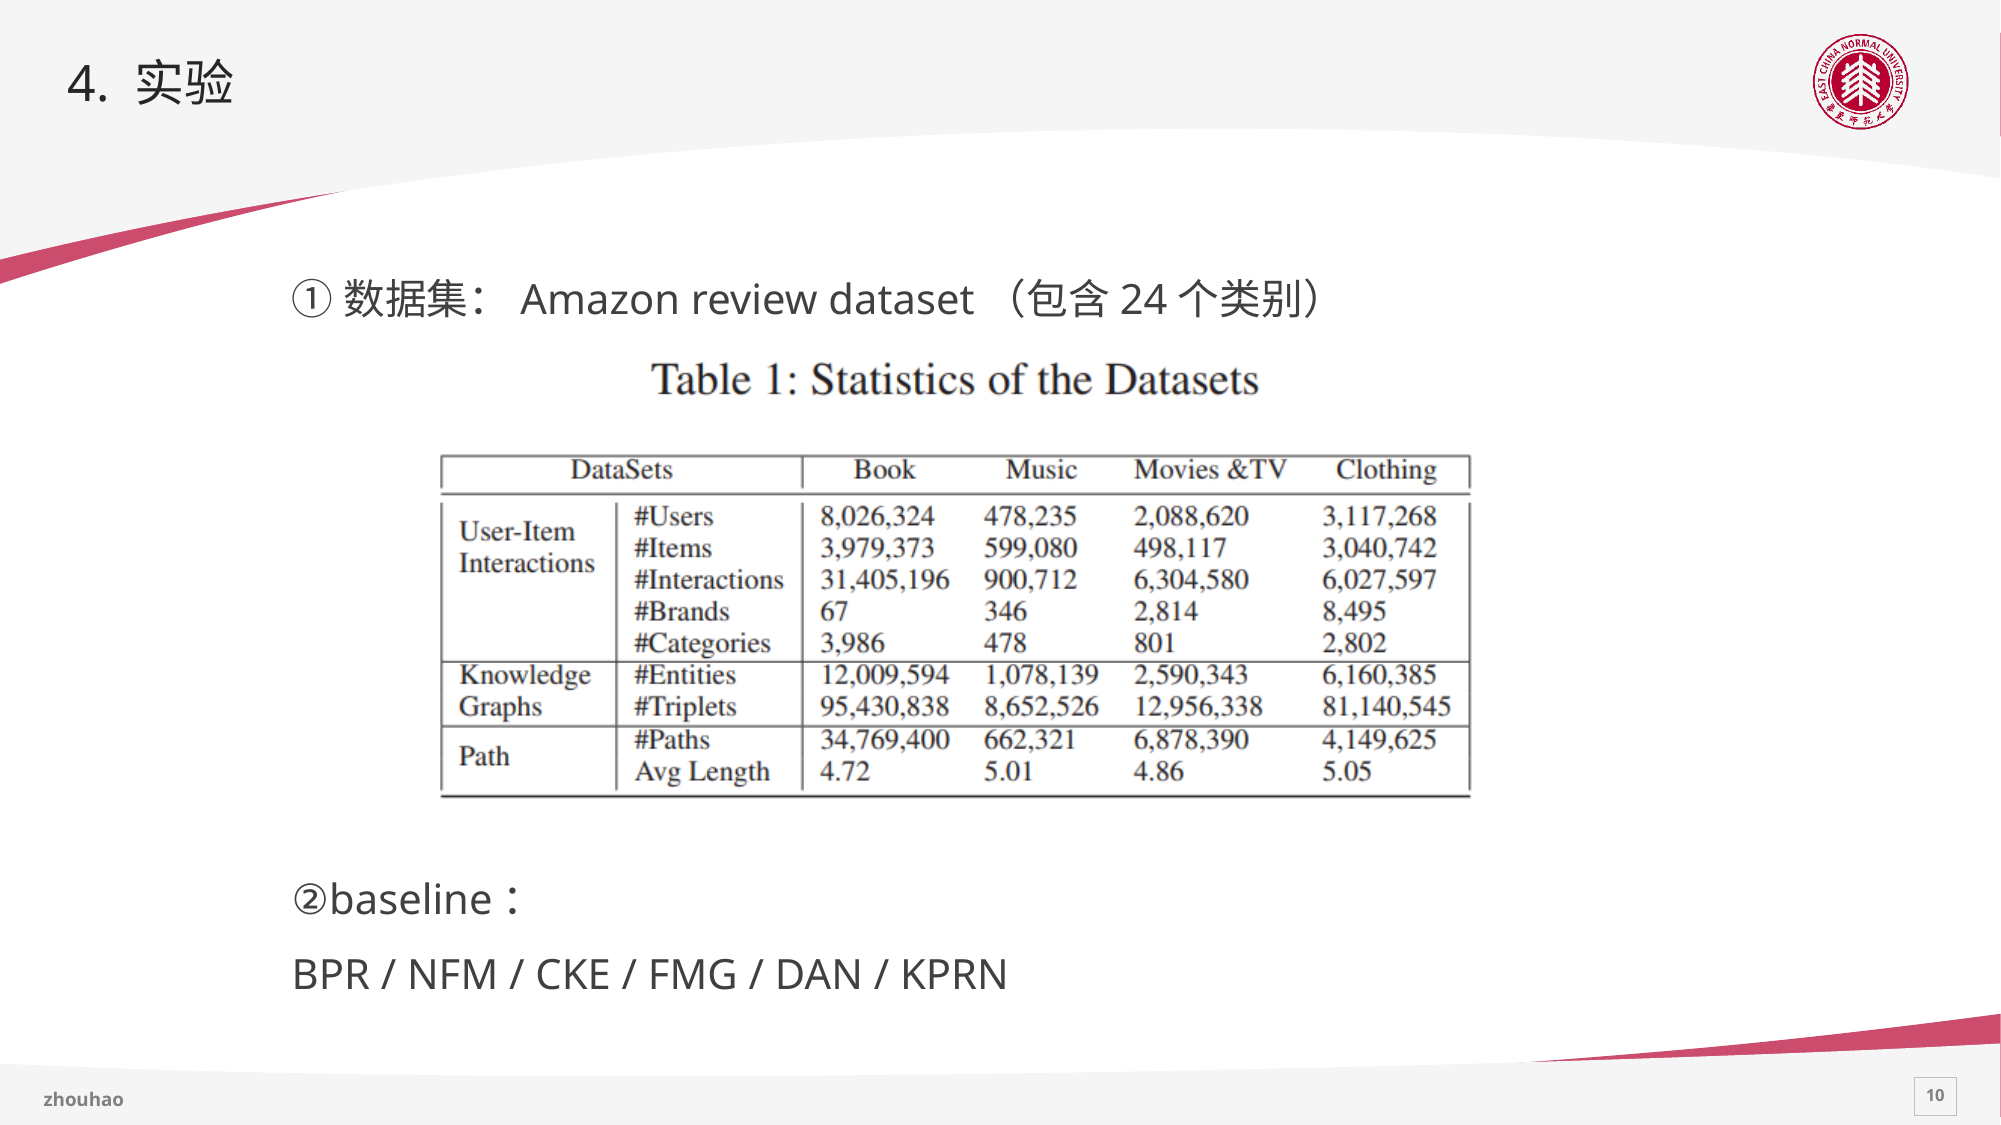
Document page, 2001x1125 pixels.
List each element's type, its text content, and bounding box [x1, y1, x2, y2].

picture [1812, 33, 1909, 130]
title 4. 实验 [55, 46, 806, 135]
text_box ①数据集：Amazon review dataset（包含24个类别） ②baseline： BPR / NFM / CKE / FMG / DAN / KPRN [276, 240, 1641, 1006]
picture [421, 343, 1496, 820]
